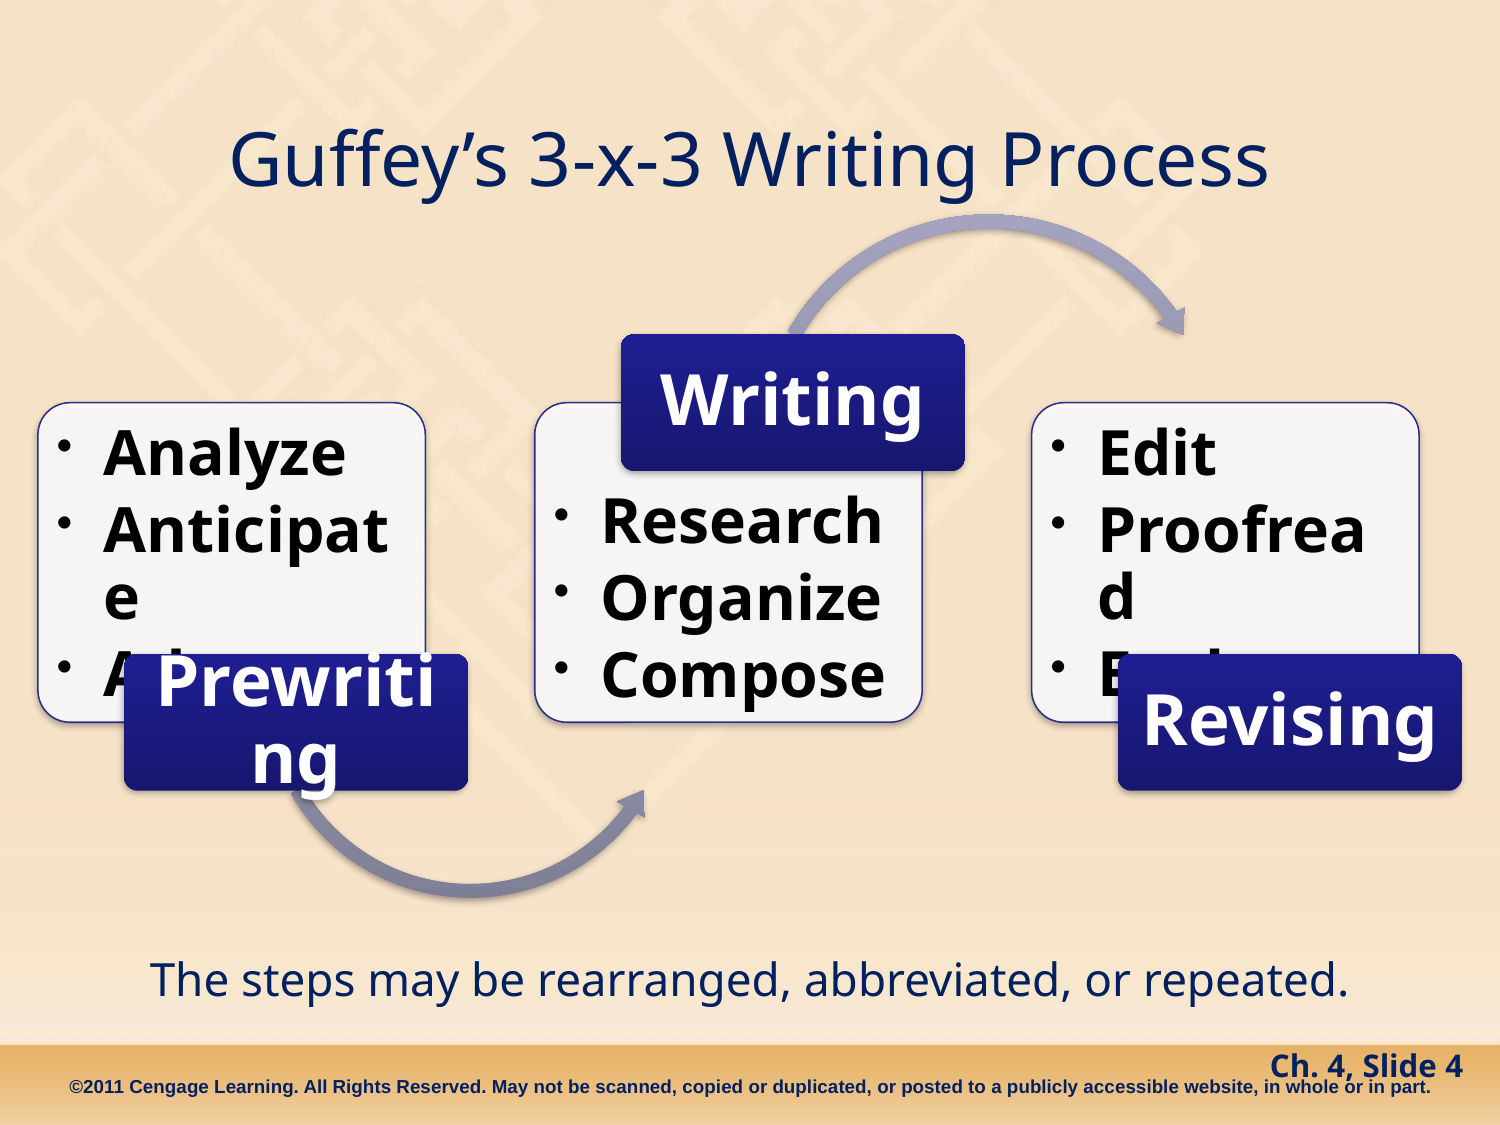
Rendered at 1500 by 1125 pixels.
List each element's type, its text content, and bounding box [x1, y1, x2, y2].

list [37, 212, 1463, 913]
title Guffey’s 3-x-3 Writing Process [37, 87, 1463, 212]
picture [0, 0, 1500, 1125]
text_box The steps may be rearranged, abbreviated, or repeated. [112, 950, 1388, 1015]
